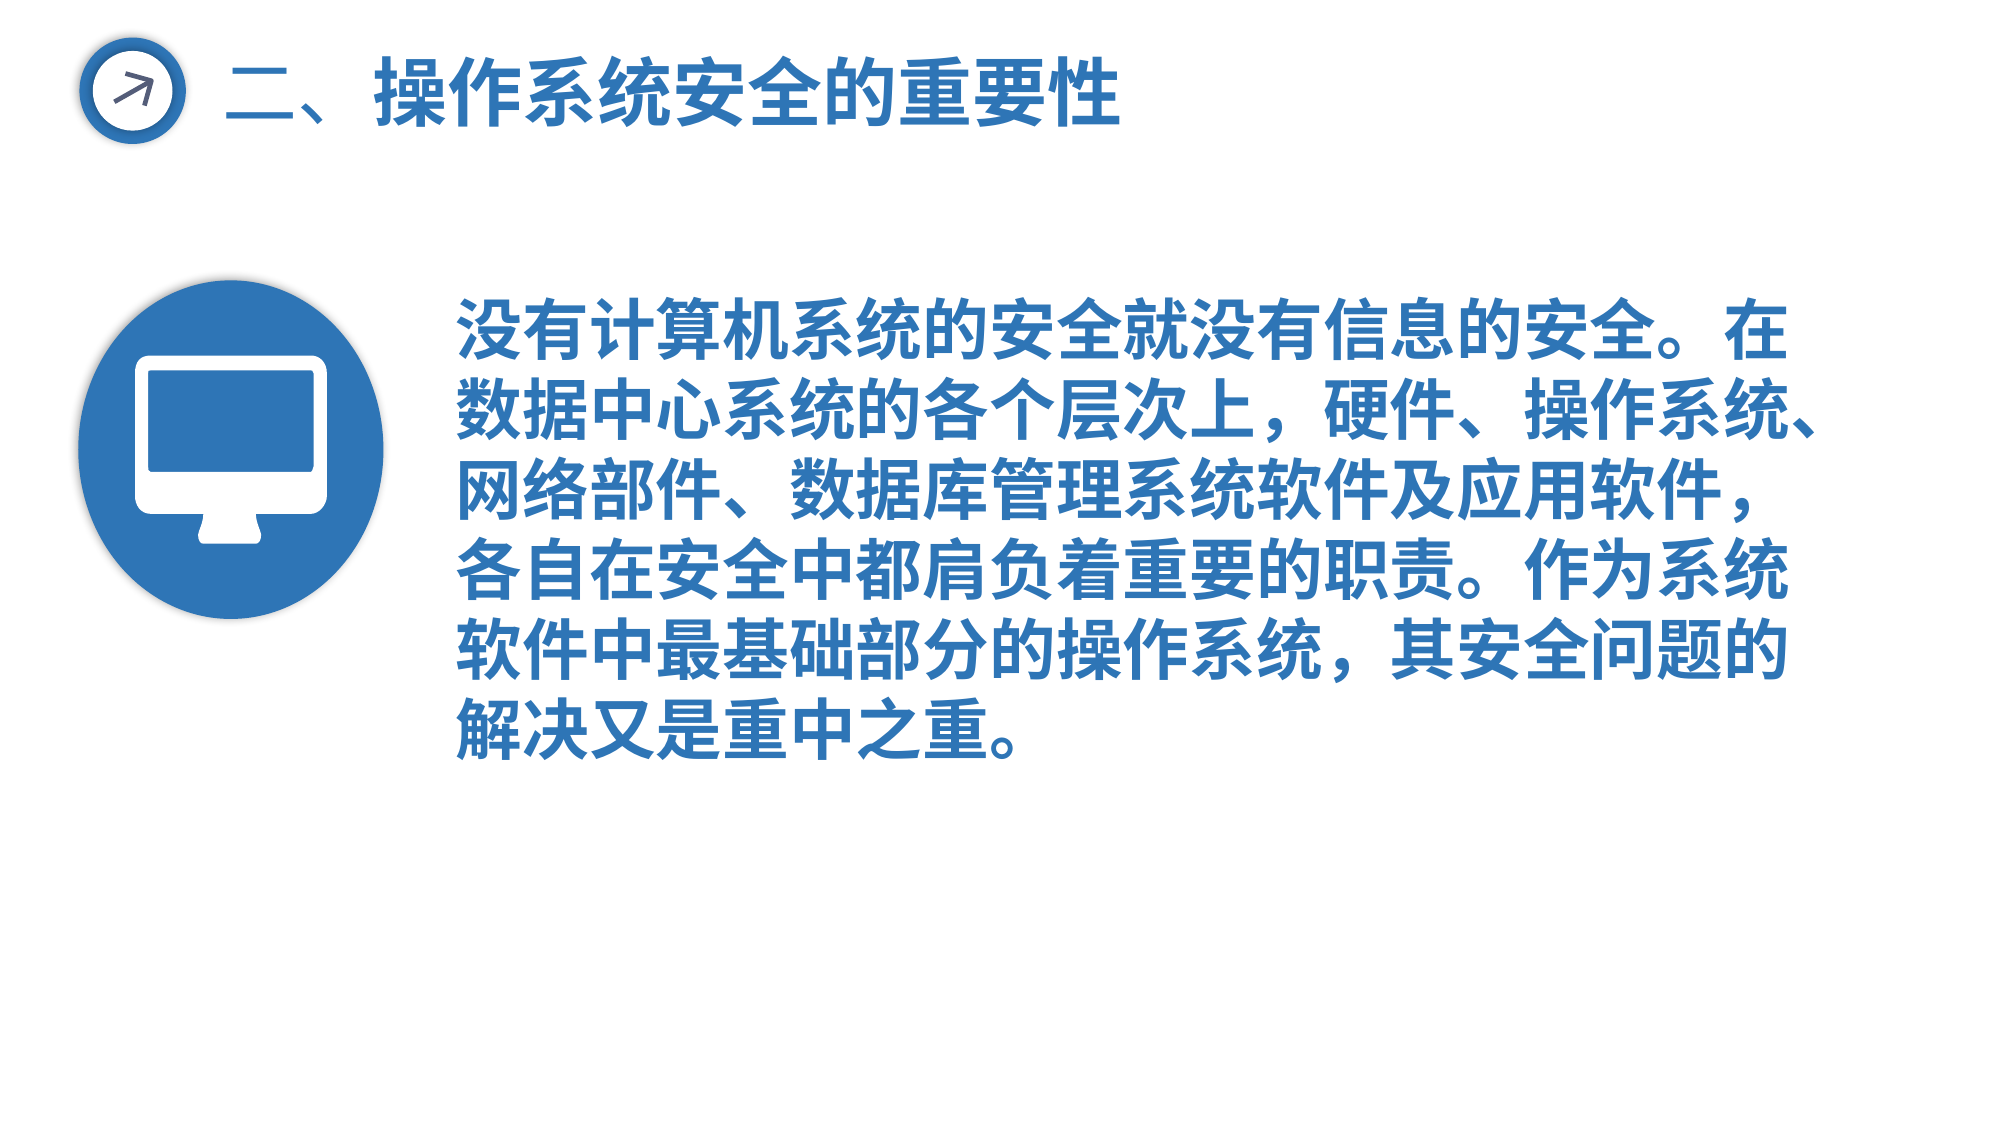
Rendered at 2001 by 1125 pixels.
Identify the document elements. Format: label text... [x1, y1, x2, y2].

text_box 没有计算机系统的安全就没有信息的安全。在数据中心系统的各个层次上，硬件、操作系统、网络部件、数据库管理系统软件及应用软件，各自在安全中都肩负着重要的职责。作为系统软件中最基础部分的操作系统，其安全问题的解决又是重中之重。 [440, 280, 1815, 775]
text_box 二、操作系统安全的重要性 [207, 37, 1176, 323]
text_box [135, 355, 327, 544]
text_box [79, 37, 186, 144]
text_box [77, 281, 385, 620]
